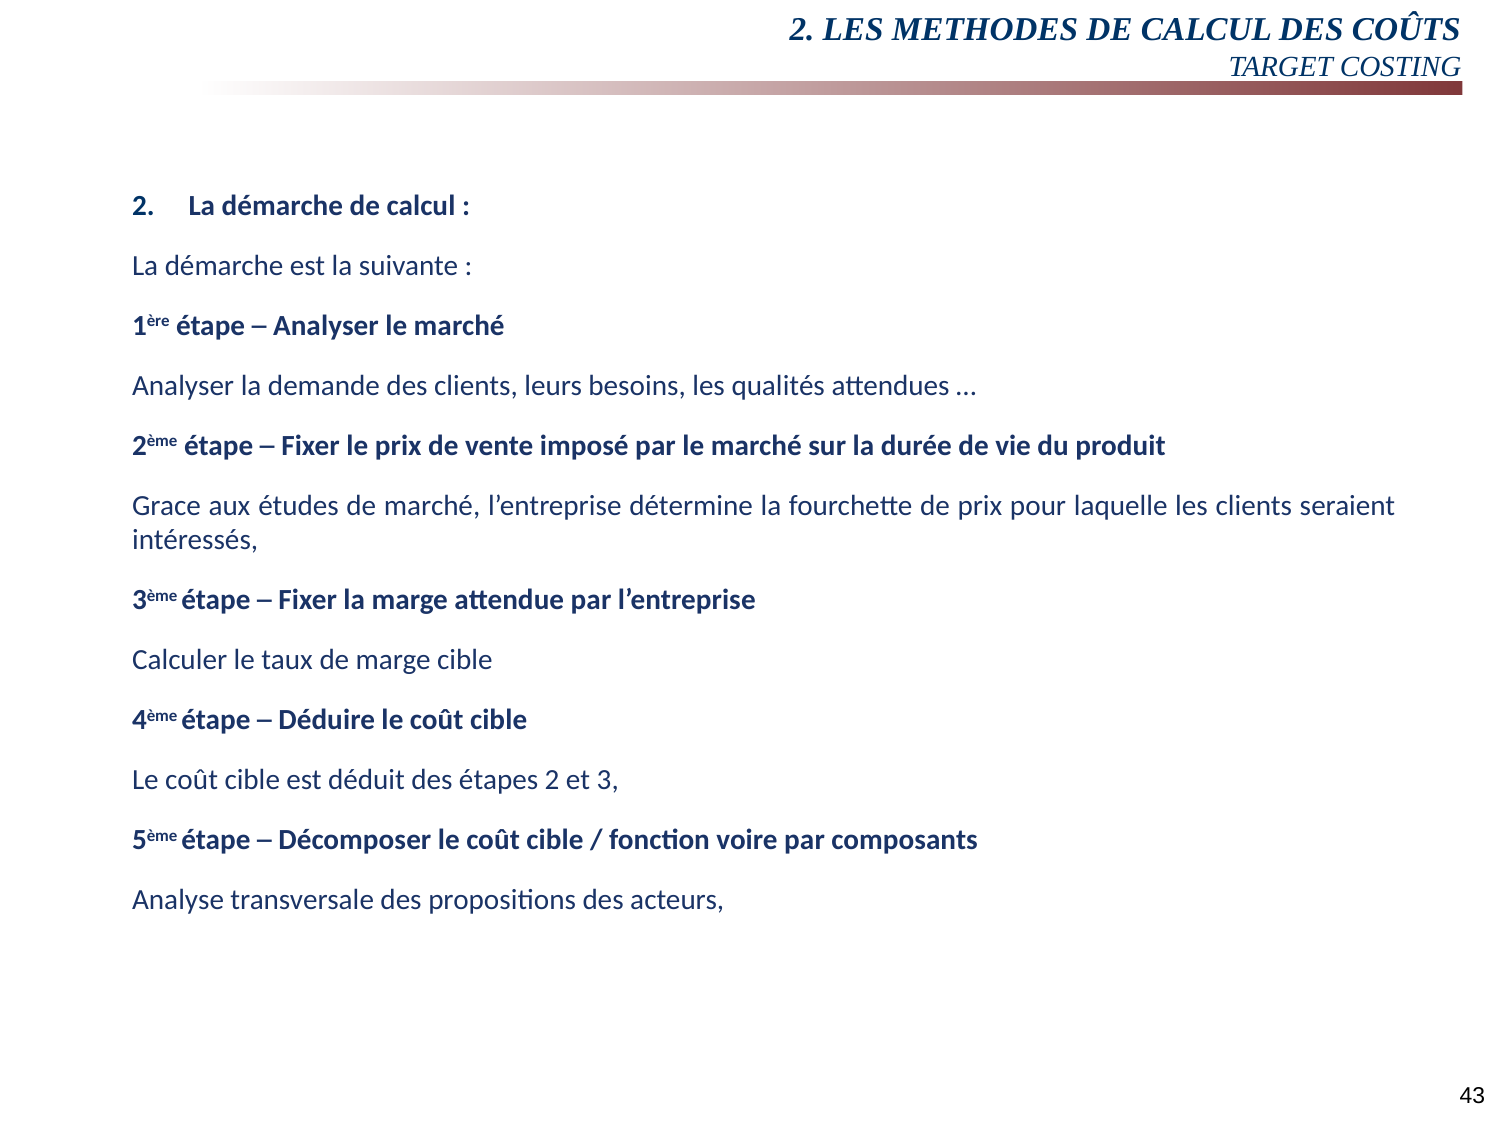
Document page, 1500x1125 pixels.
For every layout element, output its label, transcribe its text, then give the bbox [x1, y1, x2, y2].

title 2. LES METHODES DE CALCUL DES COÛTS TARGET COSTING [116, 0, 1477, 101]
slide_number 43 [1187, 1073, 1500, 1125]
text_box La démarche de calcul : La démarche est la suivante : 1ère étape ─ Analyser le marché Analyser la demande des clients, leurs besoins, les qualités attendues … 2ème étape ─ Fixer le prix de vente imposé par le marché sur la durée de vie du produit Grace aux études de marché, l’entreprise détermine la fourchette de prix pour laquelle les clients seraient intéressés, 3ème étape ─ Fixer la marge attendue par l’entreprise Calculer le taux de marge cible 4ème étape ─ Déduire le coût cible Le coût cible est déduit des étapes 2 et 3, 5ème étape ─ Décomposer le coût cible / fonction voire par composants Analyse transversale des propositions des acteurs, [117, 160, 1412, 941]
